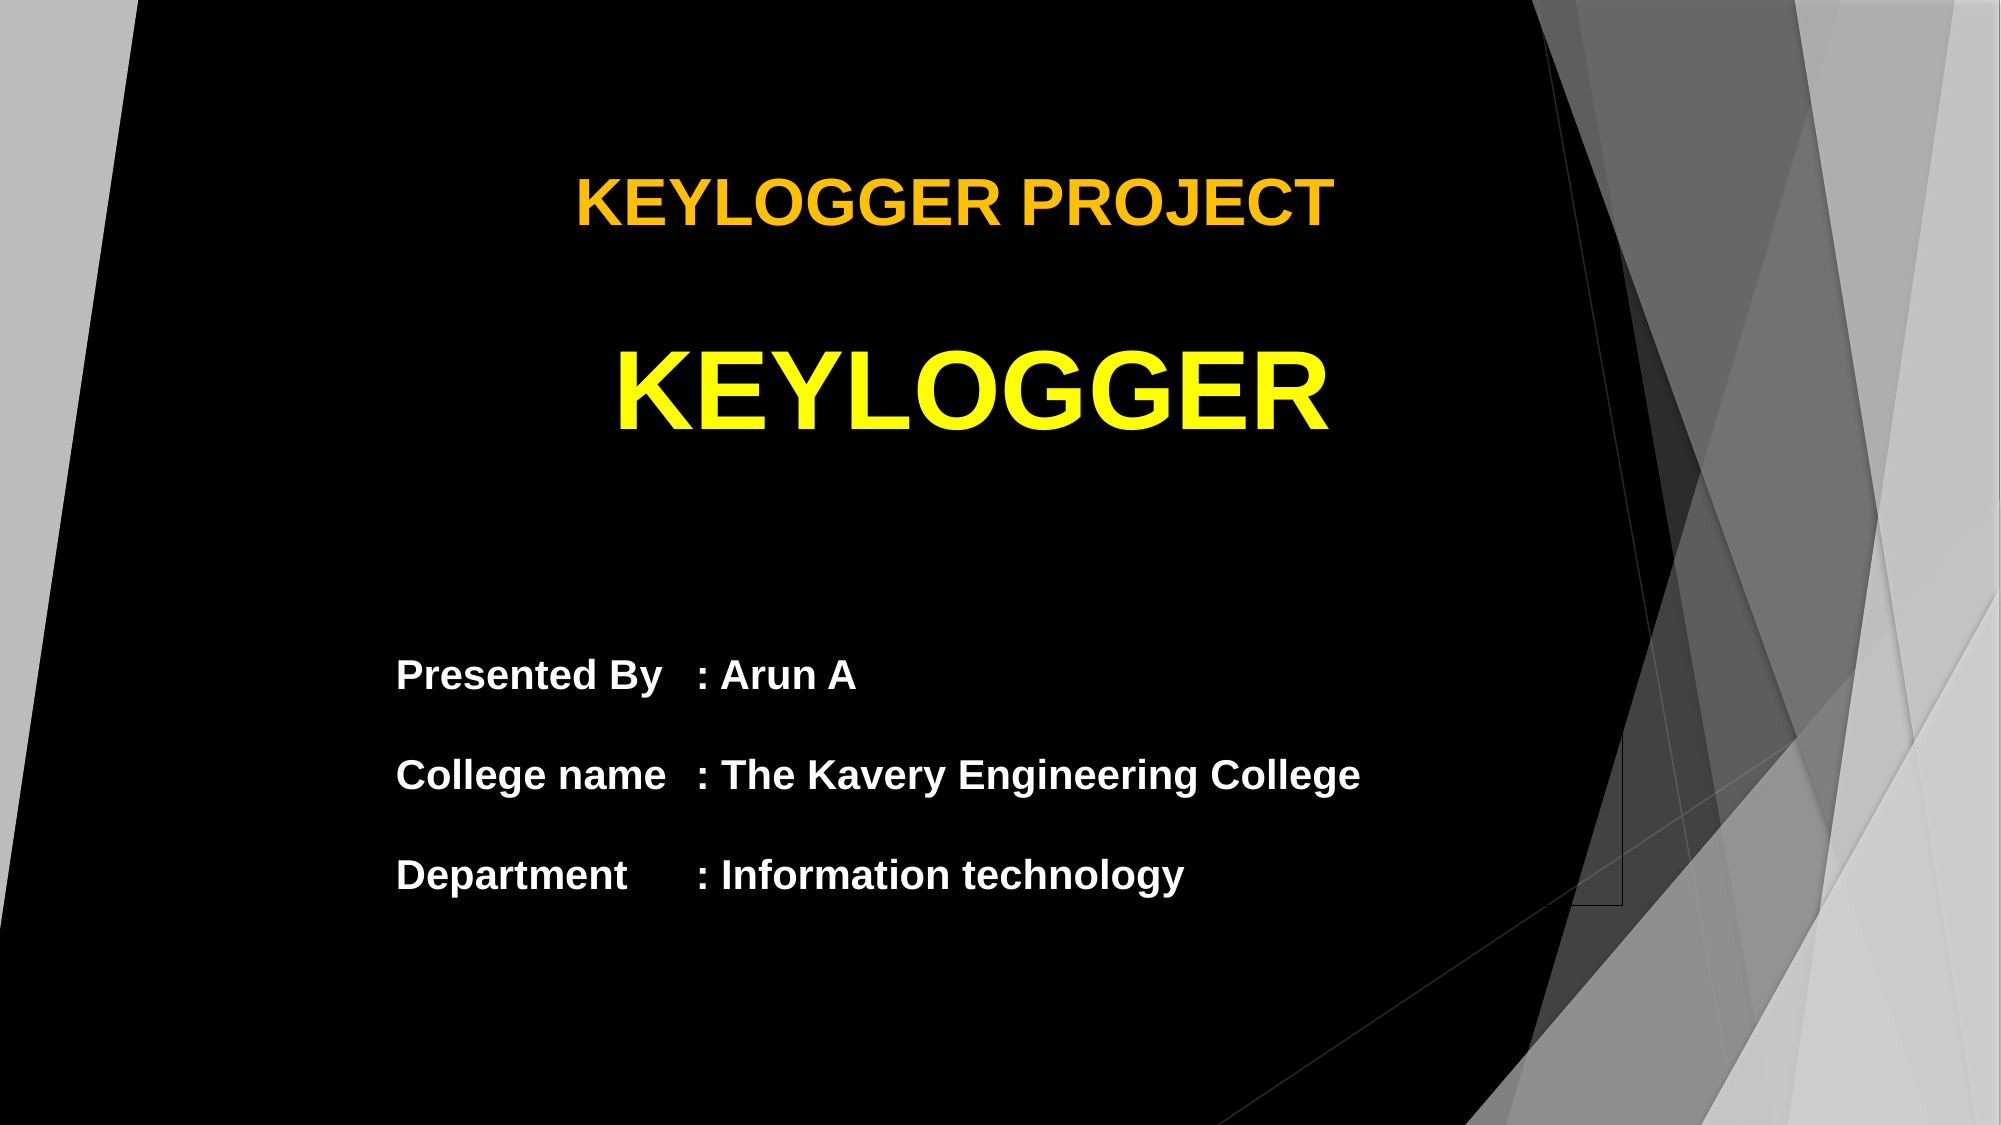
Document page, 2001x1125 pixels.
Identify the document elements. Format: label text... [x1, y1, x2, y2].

text_box Presented By : Arun A College name : The Kavery Engineering College Department : Information technology [380, 640, 1623, 906]
text_box KEYLOGGER PROJECT [0, 151, 2000, 247]
title KEYLOGGER [222, 298, 1723, 460]
